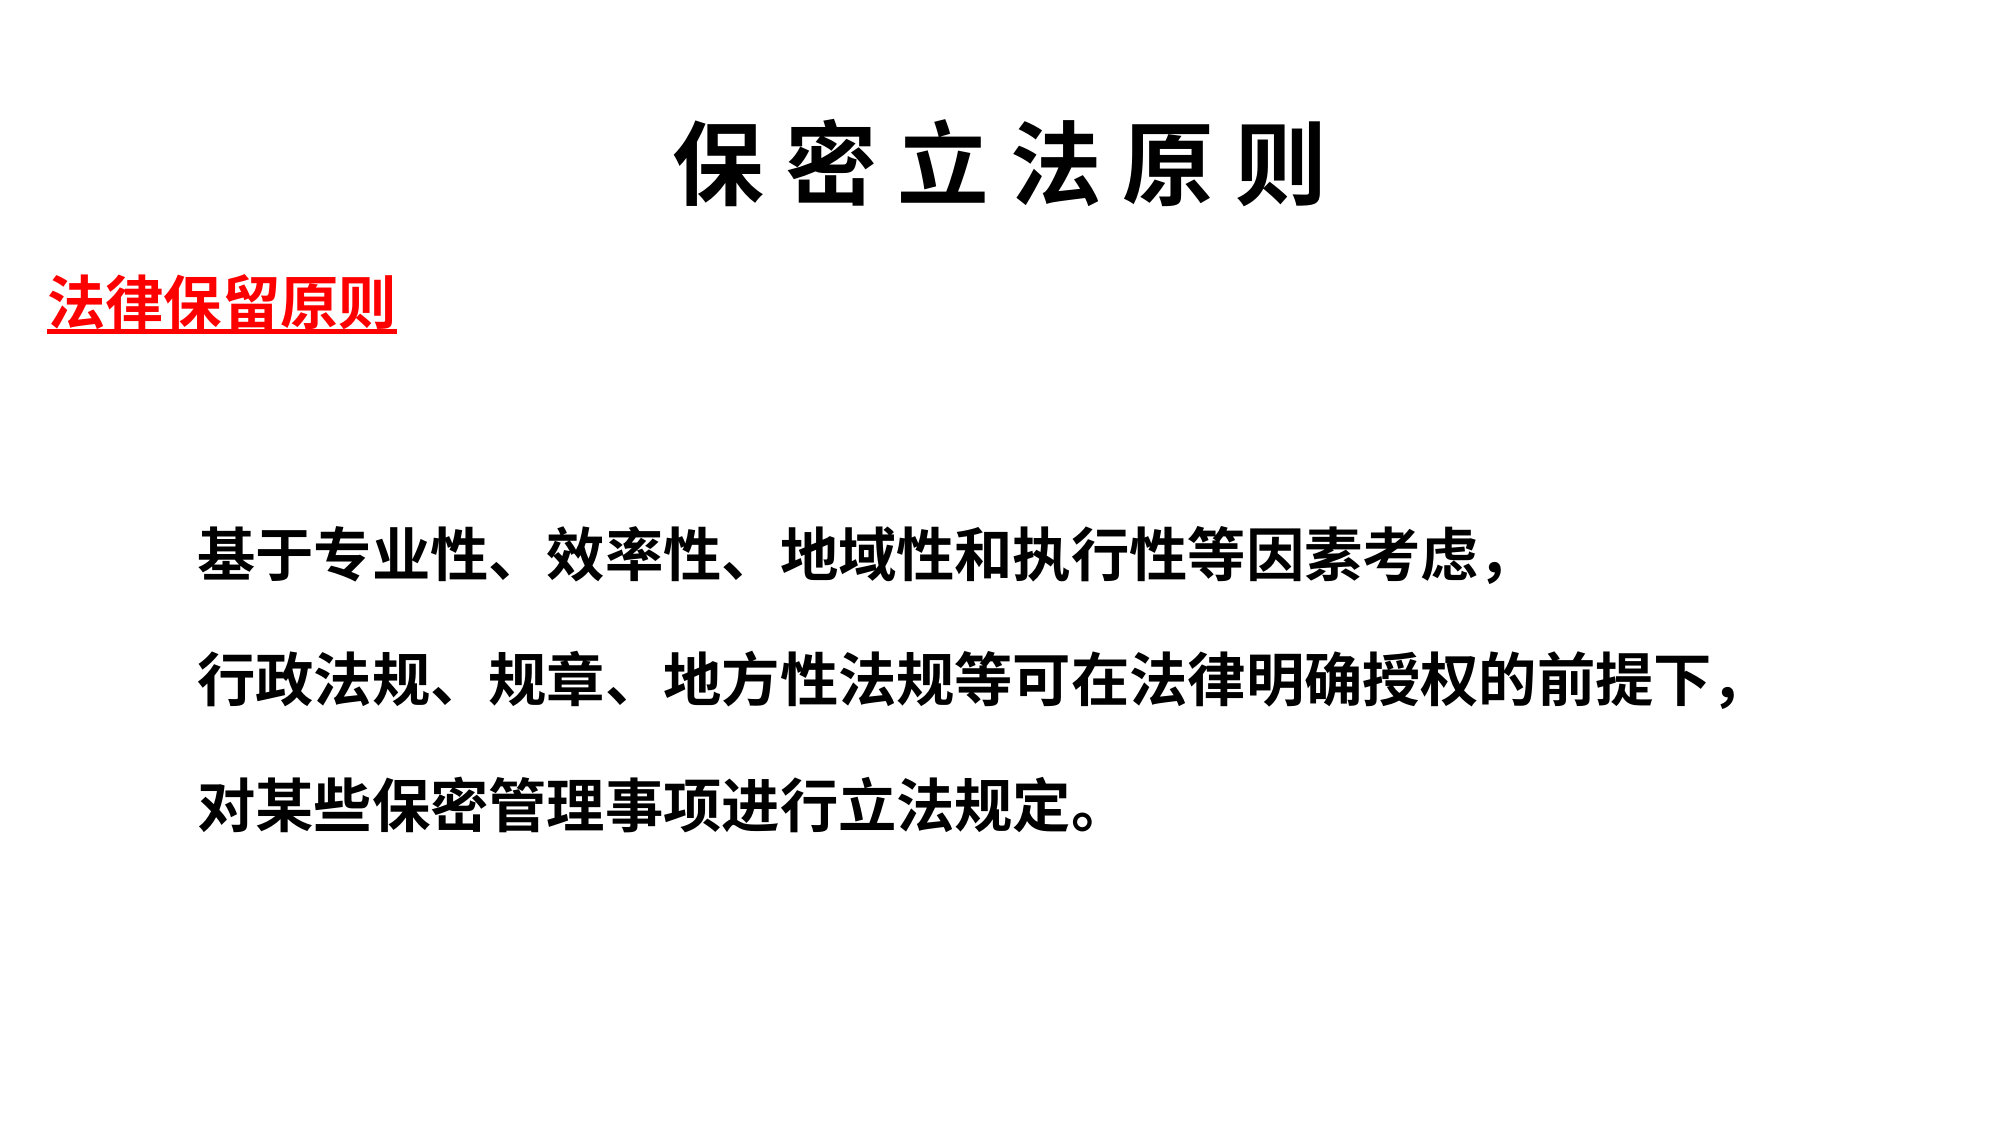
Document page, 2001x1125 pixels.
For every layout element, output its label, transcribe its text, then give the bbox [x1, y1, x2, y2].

list 法律保留原则 基于专业性、效率性、地域性和执行性等因素考虑， 行政法规、规章、地方性法规等可在法律明确授权的前提下， 对某些保密管理事项进行立法规定。 [32, 224, 2000, 1125]
title 保 密 立 法 原 则 [137, 59, 1863, 224]
